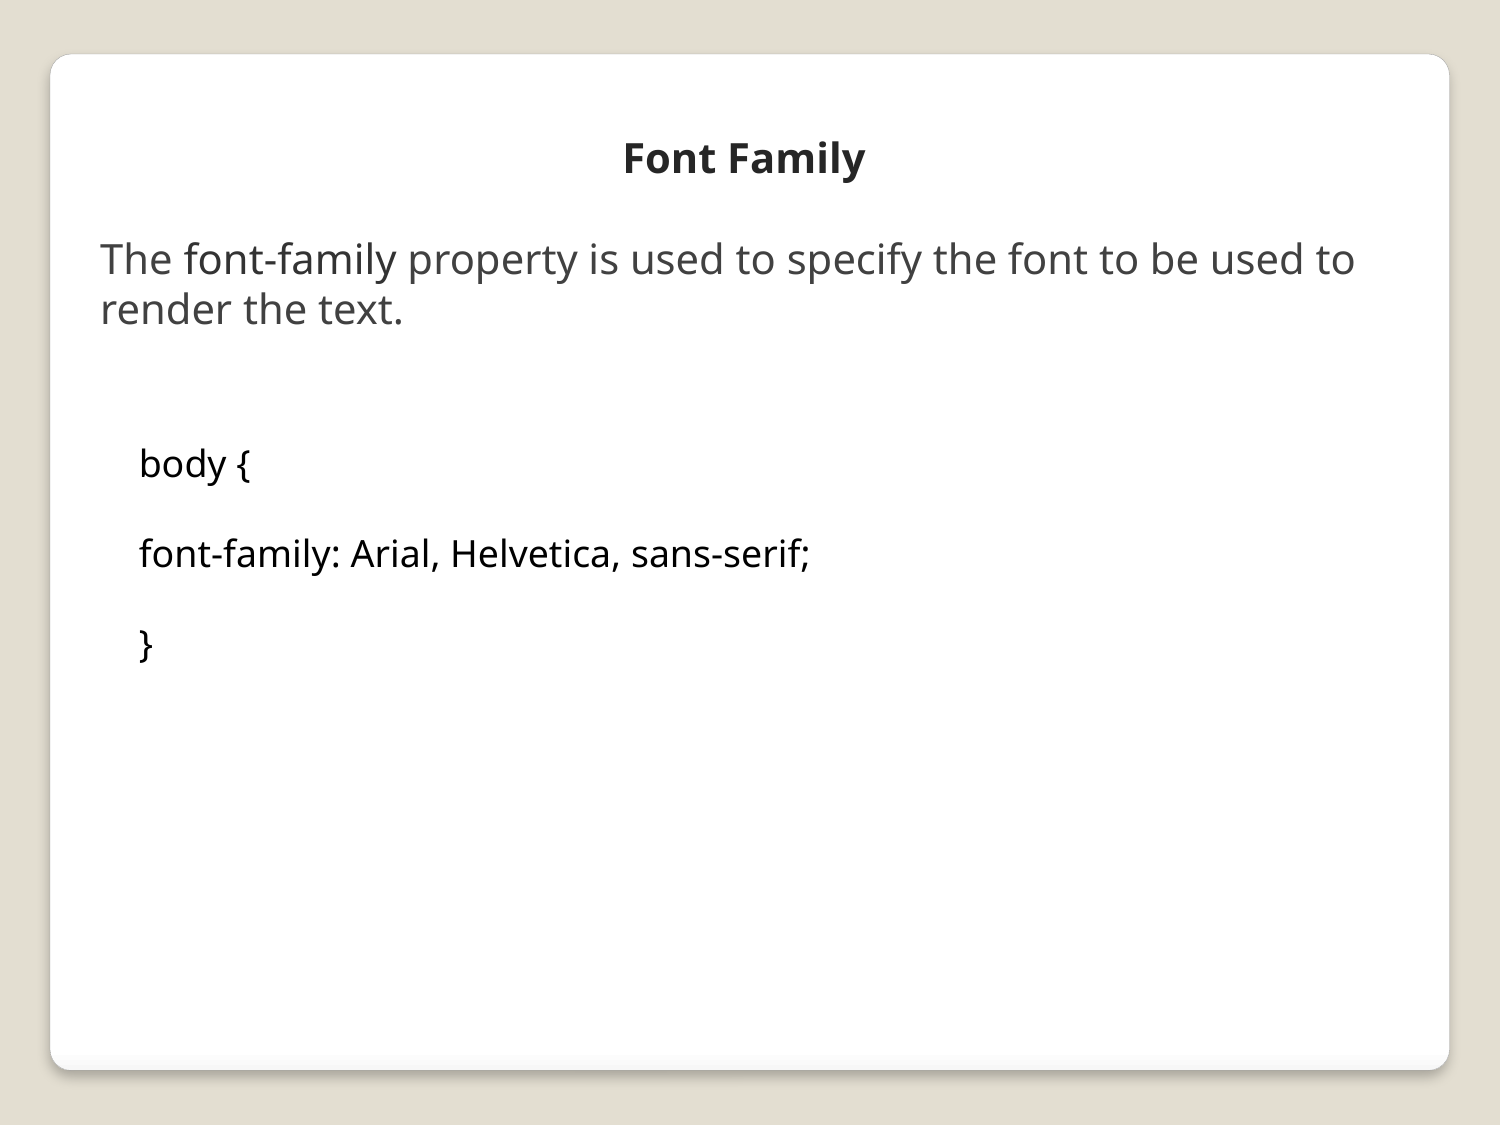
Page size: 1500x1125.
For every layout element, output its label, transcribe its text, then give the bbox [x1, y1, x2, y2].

text_box body { font-family: Arial, Helvetica, sans-serif; } [123, 432, 1424, 673]
text_box Font Family The font-family property is used to specify the font to be used to render the text. [97, 99, 1391, 350]
